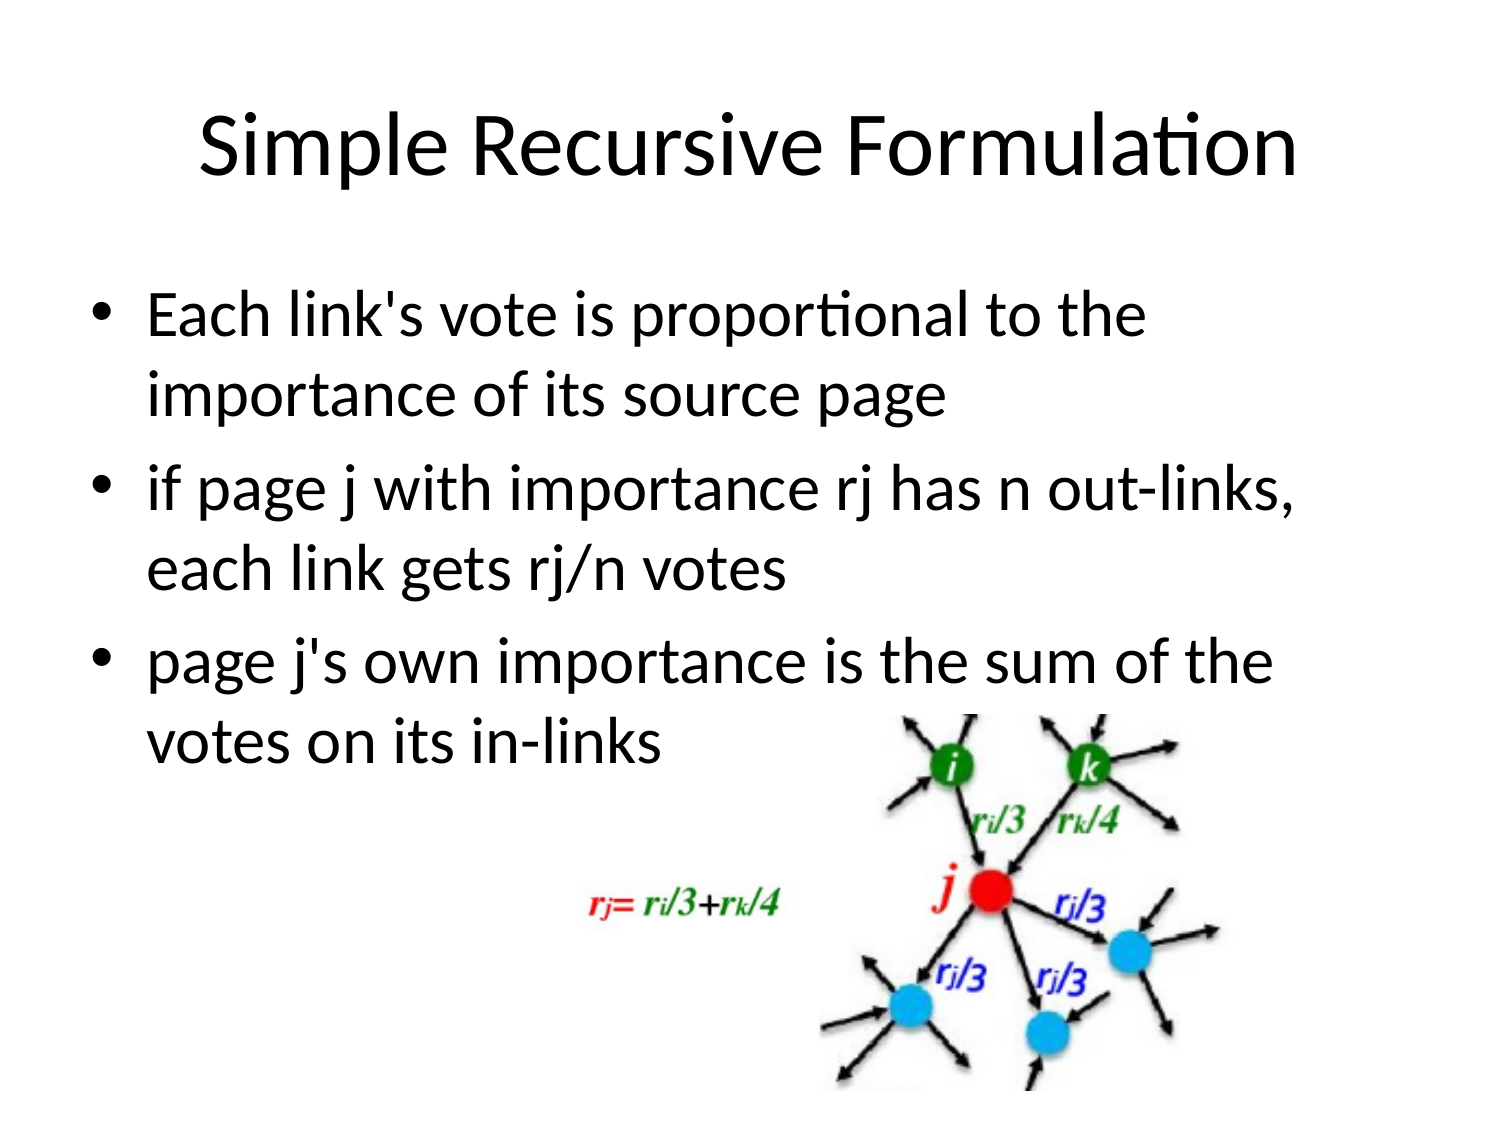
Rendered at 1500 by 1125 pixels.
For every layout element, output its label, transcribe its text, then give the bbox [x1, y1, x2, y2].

picture [550, 826, 801, 932]
picture [819, 714, 1269, 1091]
title Simple Recursive Formulation [75, 45, 1425, 233]
list Each link's vote is proportional to the importance of its source page if page j with importance rj has n out-links, each link gets rj/n votes page j's own importance is the sum of the votes on its in-links [75, 262, 1425, 1005]
